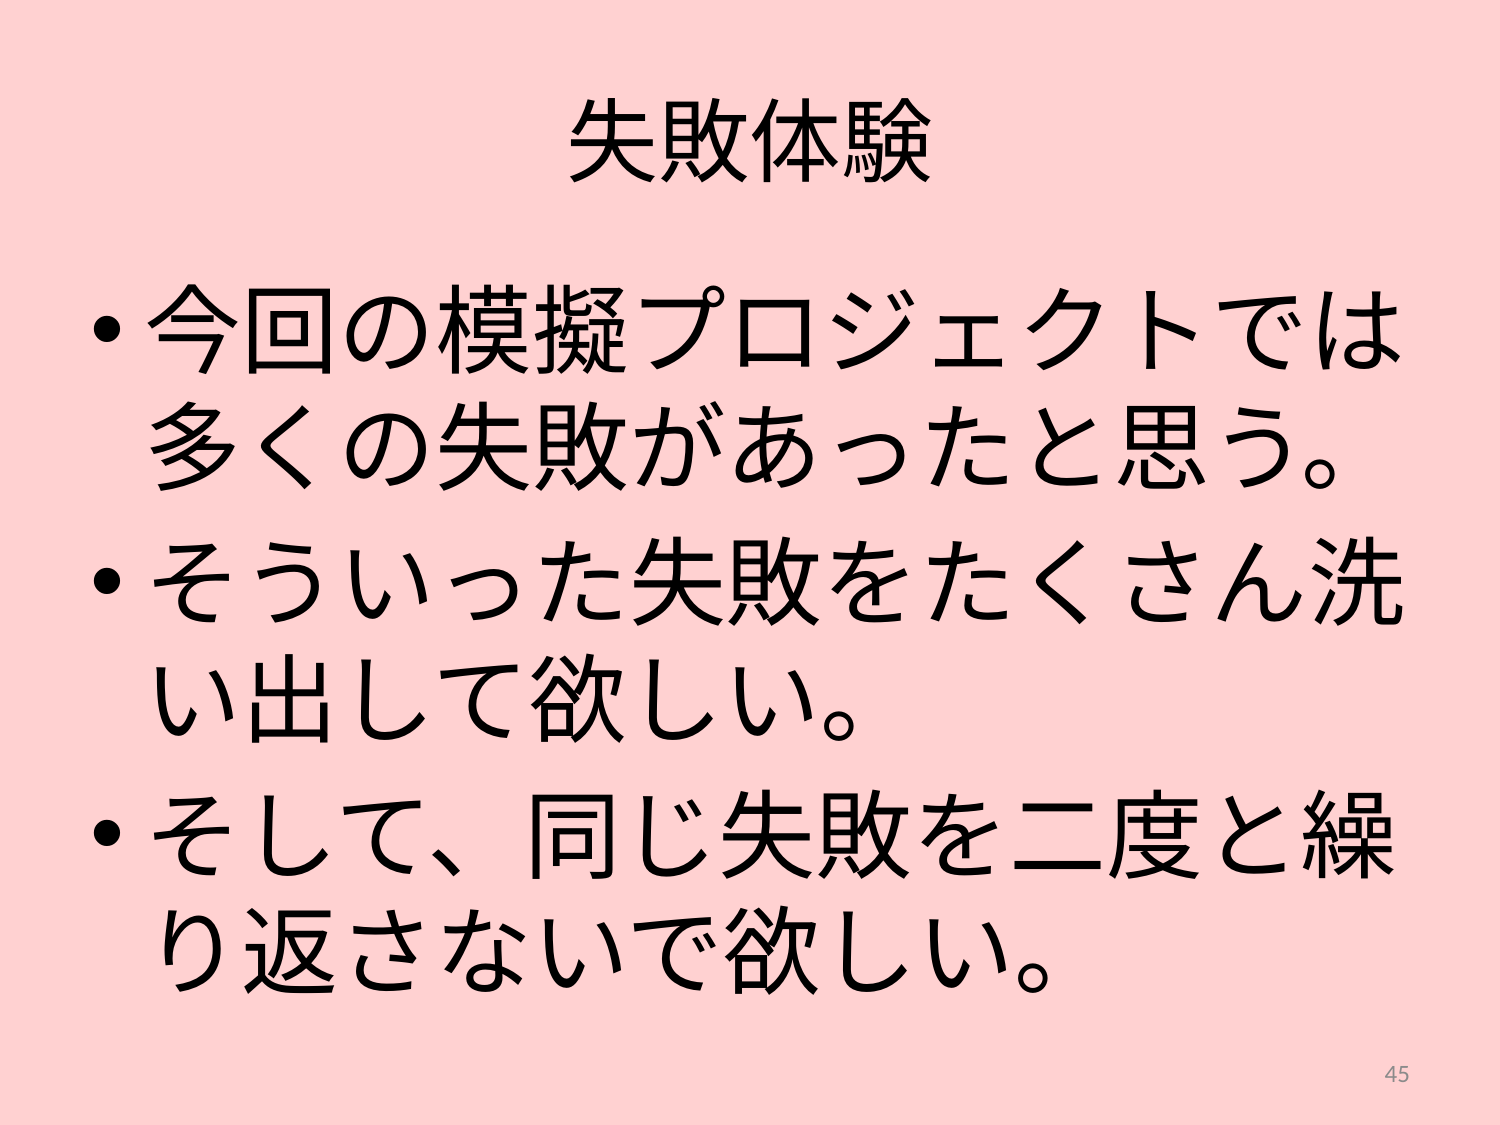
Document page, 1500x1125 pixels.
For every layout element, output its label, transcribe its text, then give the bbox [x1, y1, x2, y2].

list 今回の模擬プロジェクトでは多くの失敗があったと思う。 そういった失敗をたくさん洗い出して欲しい。 そして、同じ失敗を二度と繰り返さないで欲しい。 [75, 262, 1425, 1025]
slide_number 45 [1074, 1042, 1425, 1103]
title 失敗体験 [75, 45, 1425, 233]
